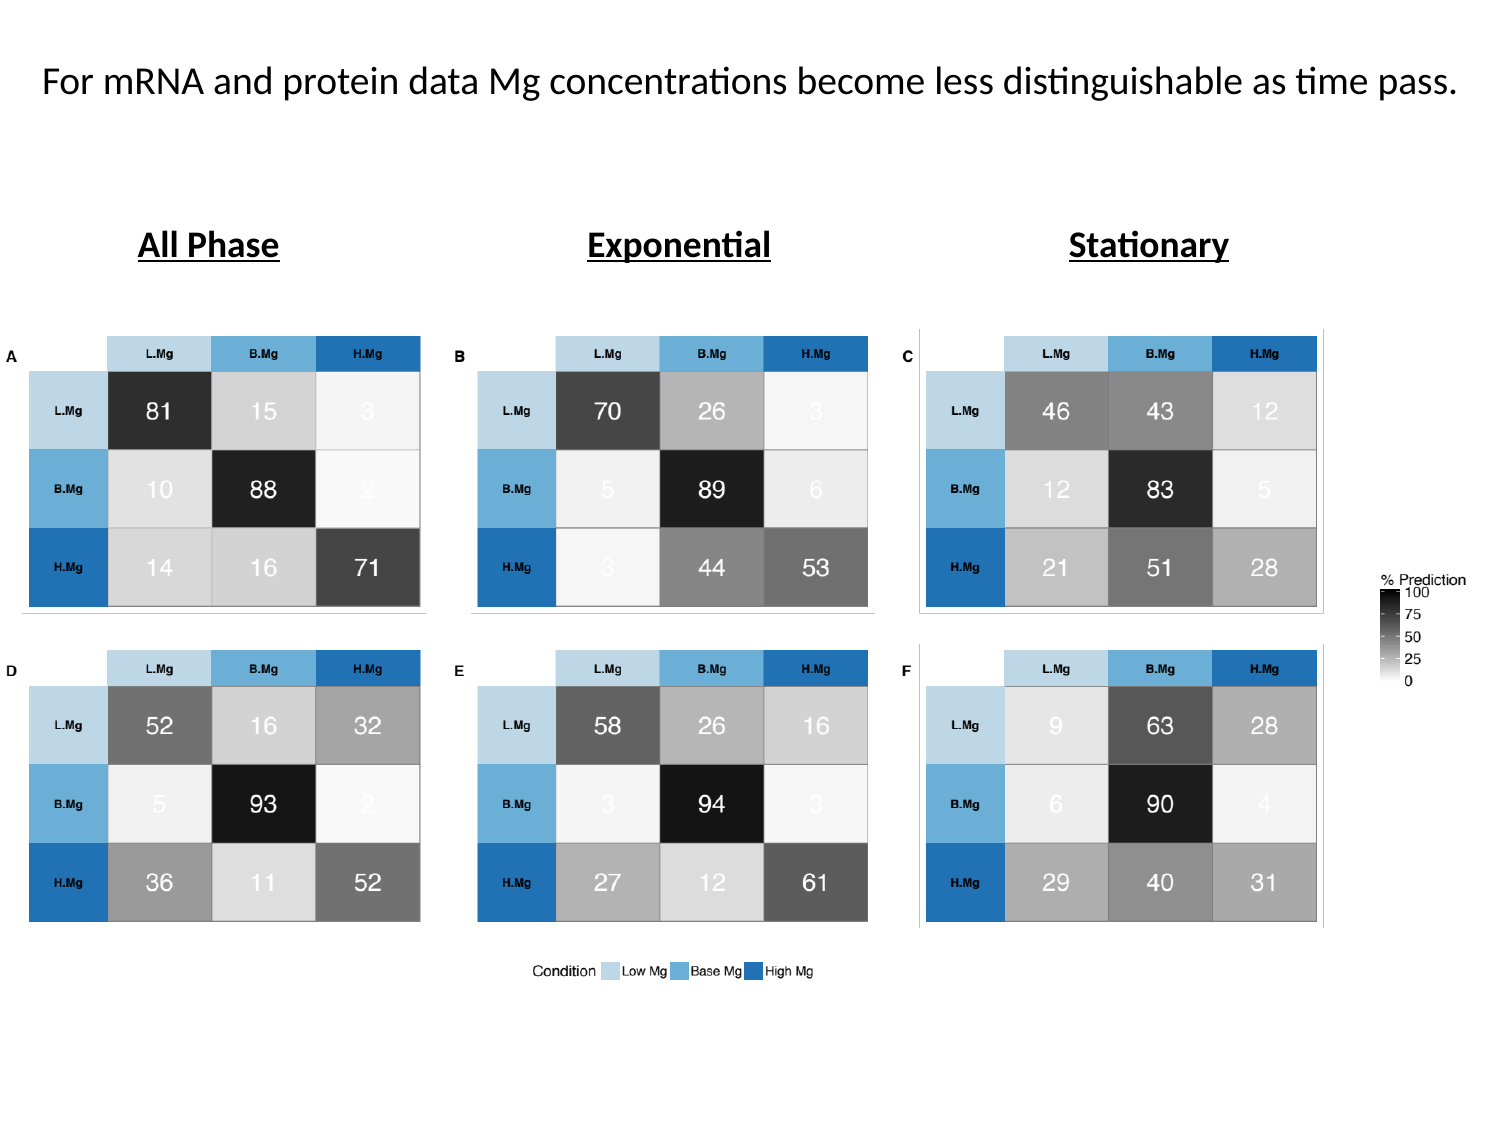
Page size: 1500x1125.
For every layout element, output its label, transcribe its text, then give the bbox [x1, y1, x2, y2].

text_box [43, 212, 1315, 274]
picture [0, 314, 1500, 1001]
title For mRNA and protein data Mg concentrations become less distinguishable as time pass. [11, 45, 1500, 113]
